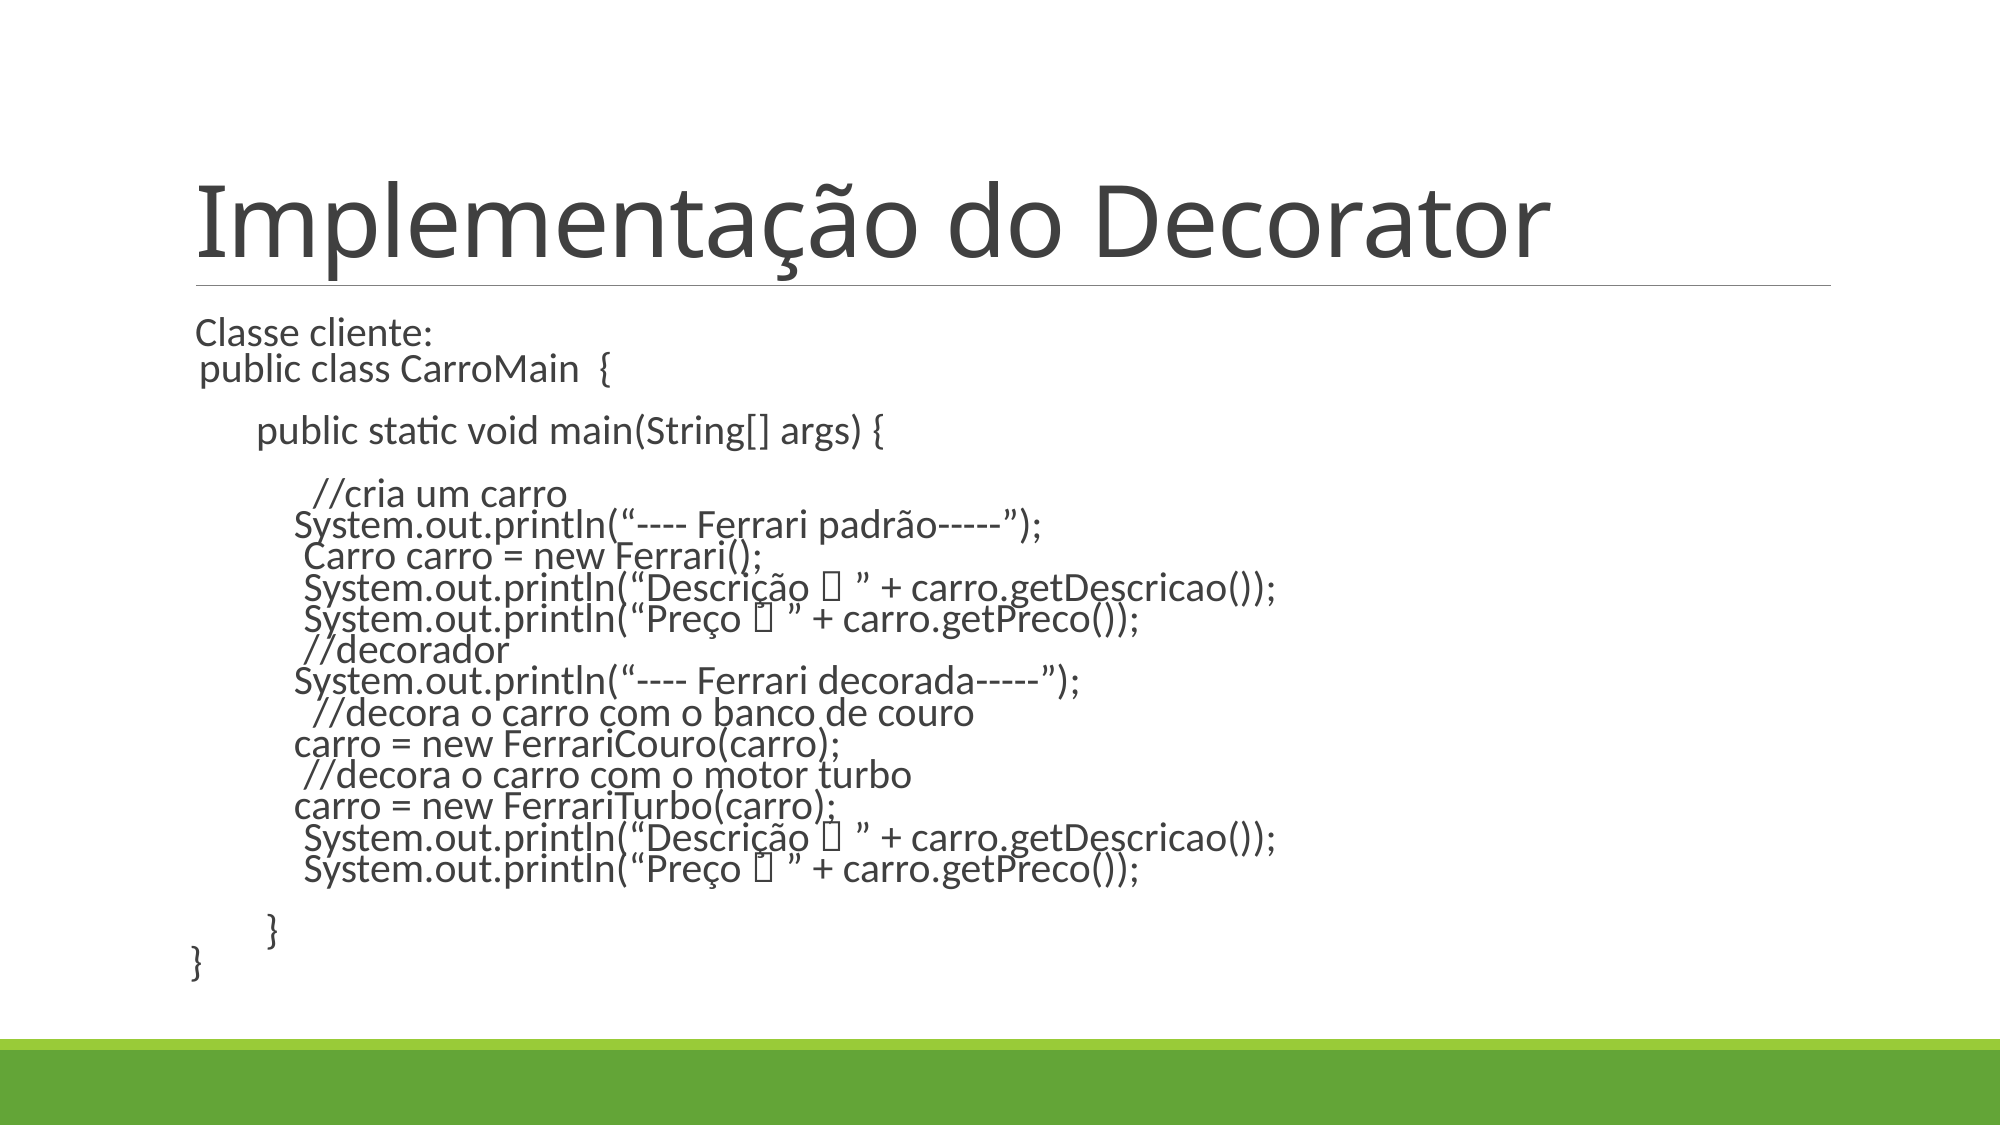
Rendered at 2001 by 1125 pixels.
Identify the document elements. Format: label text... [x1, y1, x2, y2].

list Classe cliente: public class CarroMain { public static void main(String[] args) { //cria um carro System.out.println(“---- Ferrari padrão-----”); Carro carro = new Ferrari(); System.out.println(“Descrição  ” + carro.getDescricao()); System.out.println(“Preço  ” + carro.getPreco()); //decorador System.out.println(“---- Ferrari decorada-----”); //decora o carro com o banco de couro carro = new FerrariCouro(carro); //decora o carro com o motor turbo carro = new FerrariTurbo(carro); System.out.println(“Descrição  ” + carro.getDescricao()); System.out.println(“Preço  ” + carro.getPreco()); } } [180, 302, 1830, 1035]
title Implementação do Decorator [180, 47, 1830, 285]
